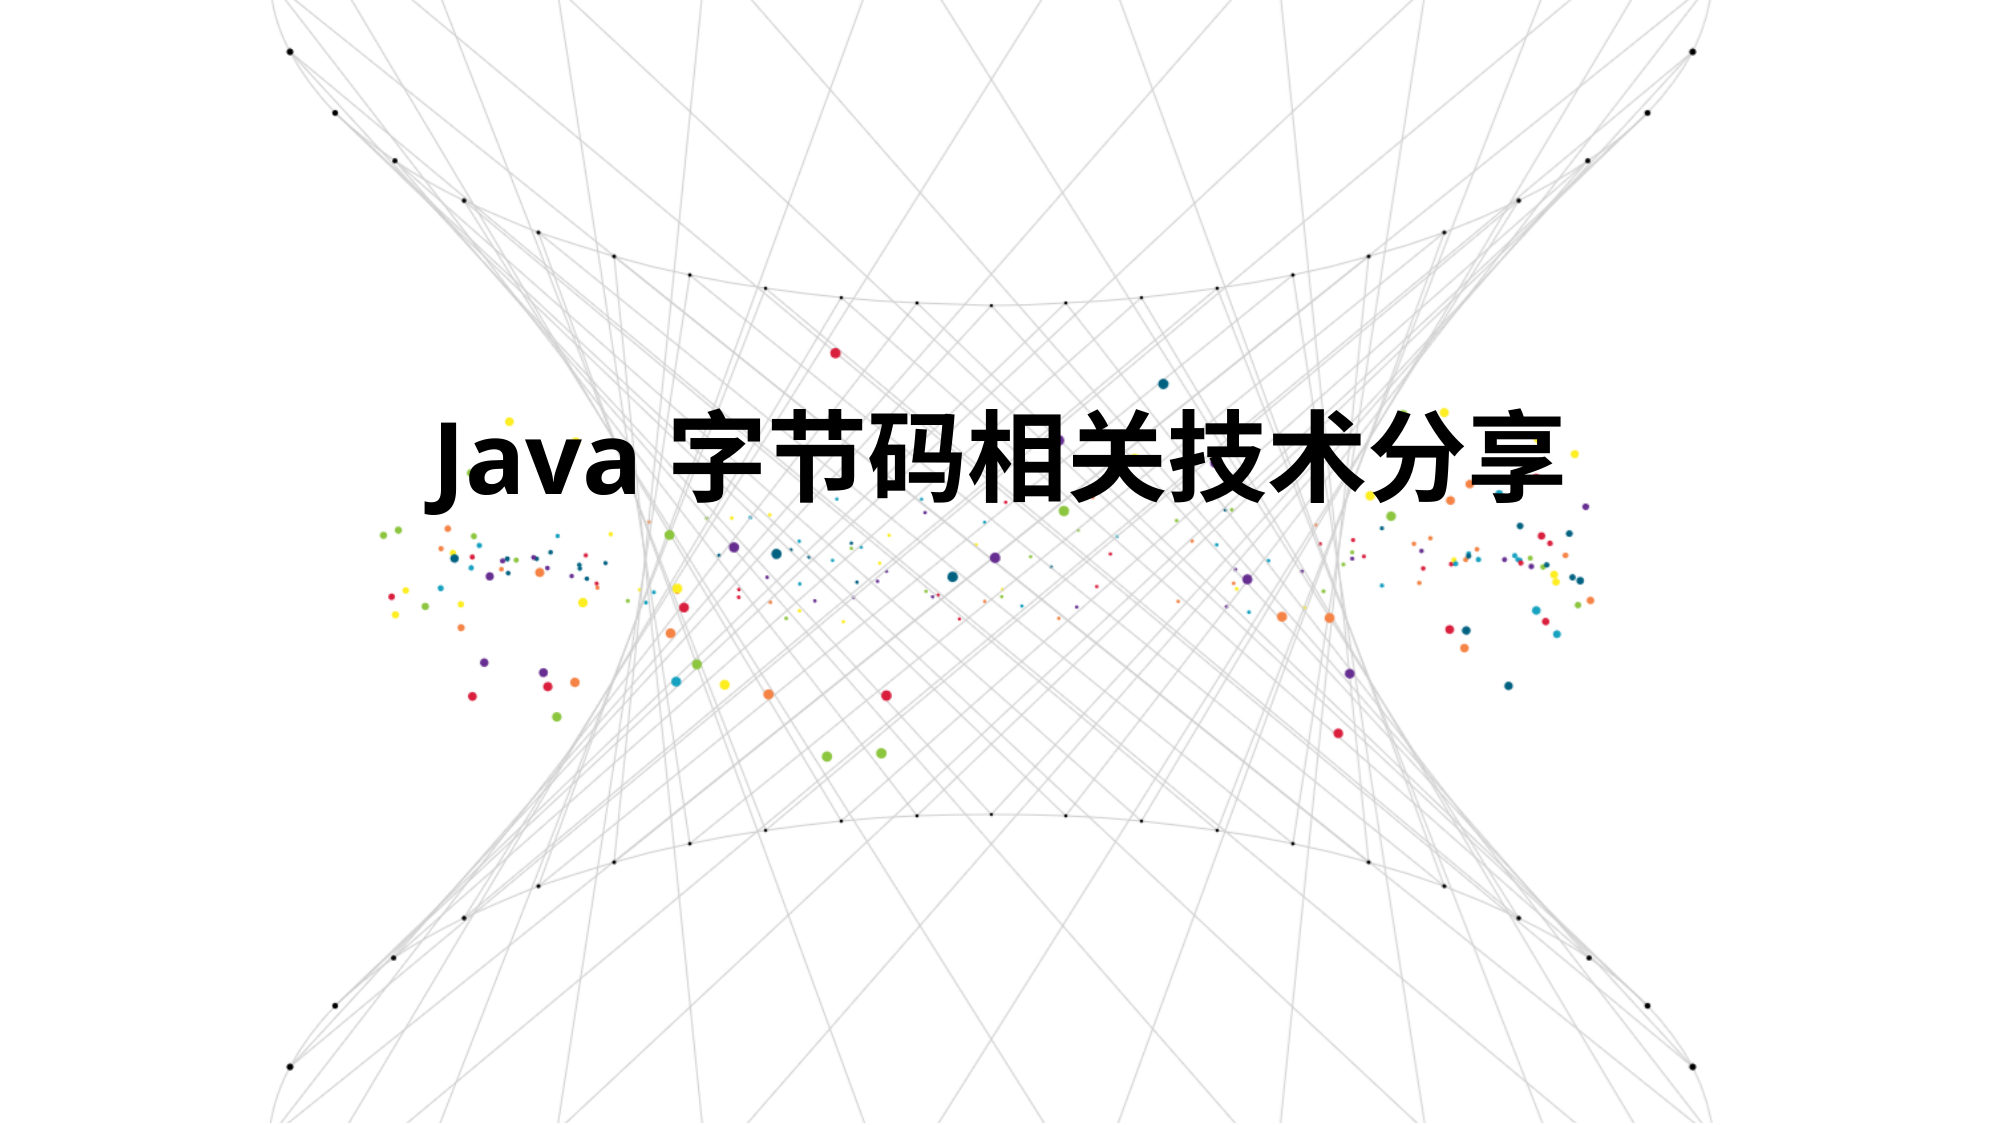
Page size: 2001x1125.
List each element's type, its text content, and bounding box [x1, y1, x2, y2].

text_box Java字节码相关技术分享 [417, 387, 1583, 522]
picture [156, 0, 1878, 1123]
